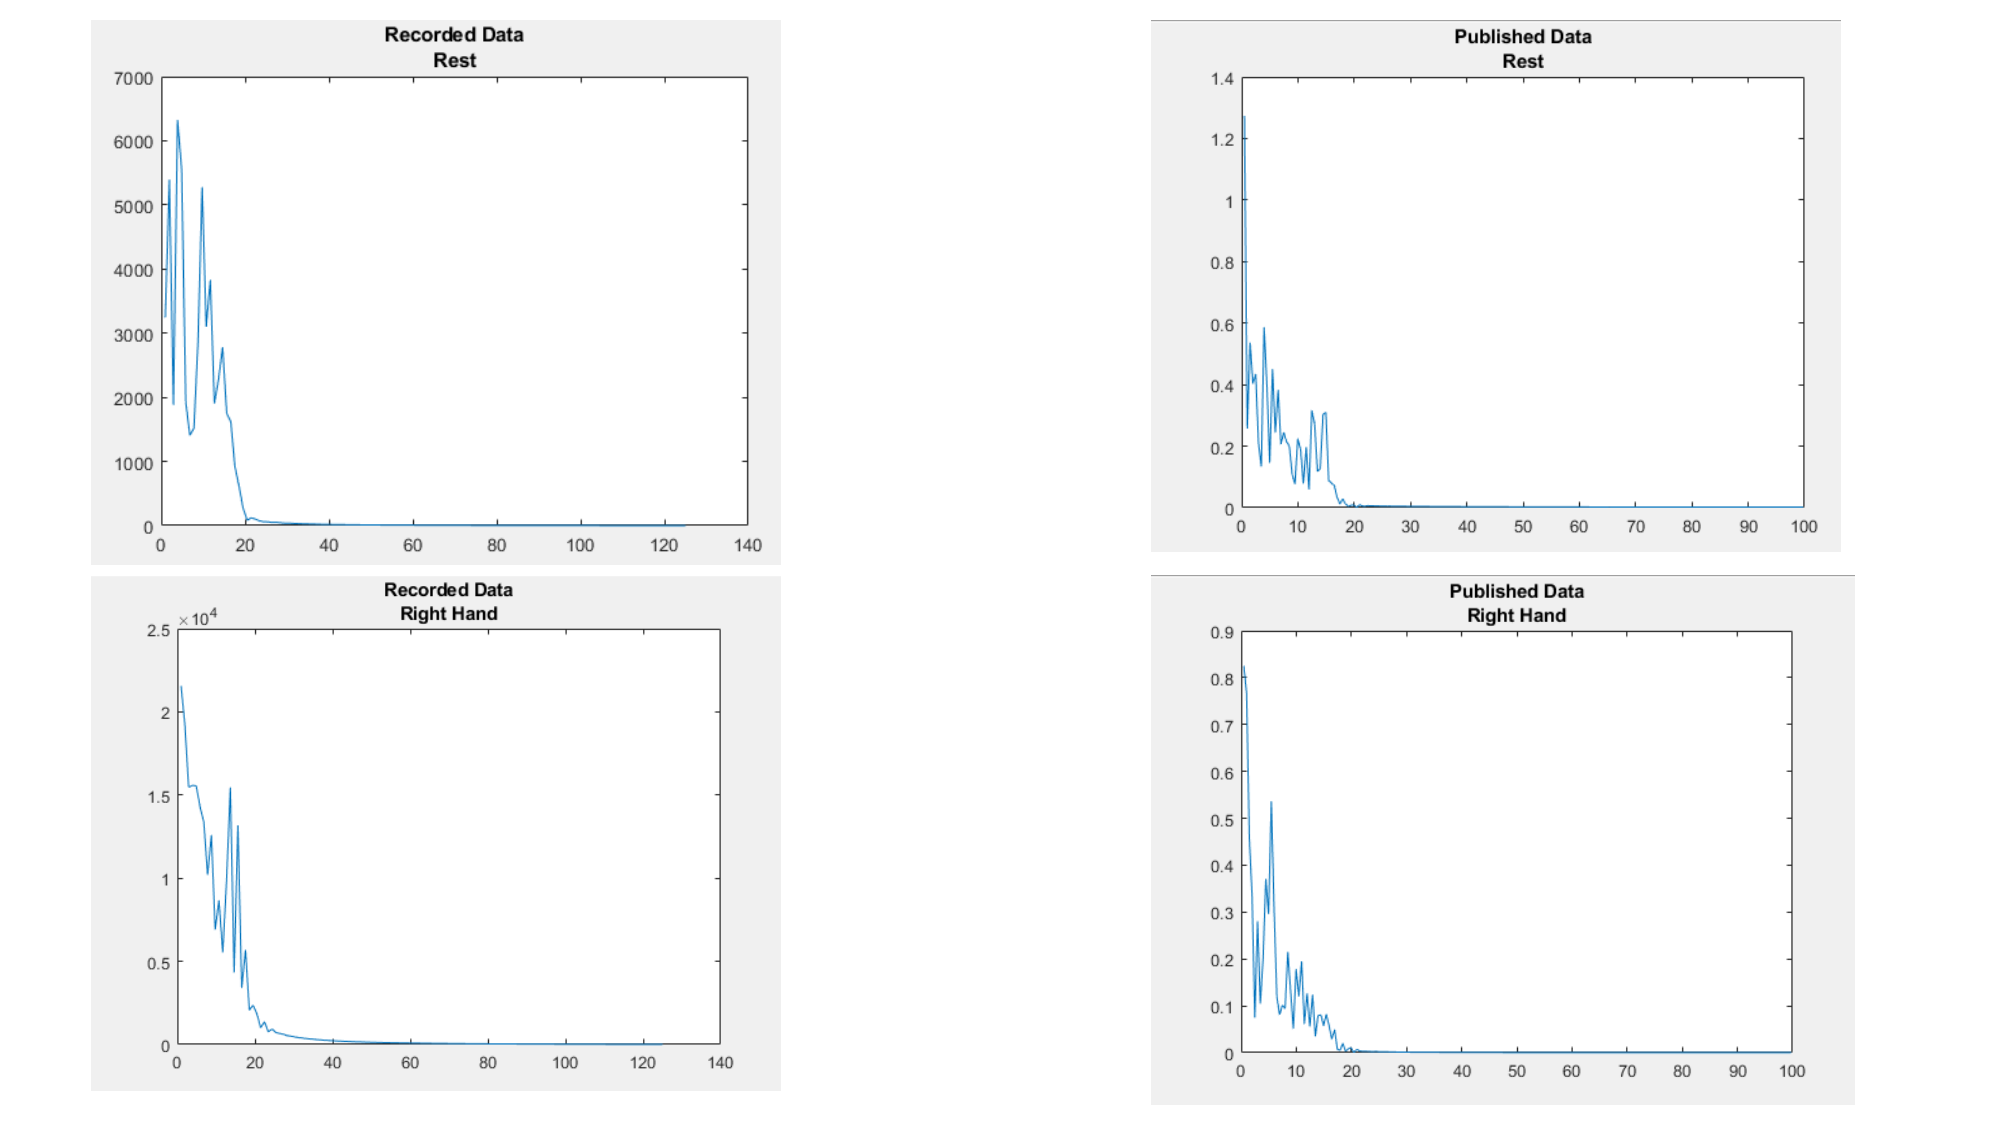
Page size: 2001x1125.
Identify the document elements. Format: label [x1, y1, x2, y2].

picture [1150, 20, 1841, 553]
picture [1151, 575, 1855, 1105]
picture [91, 20, 781, 565]
picture [91, 575, 781, 1091]
